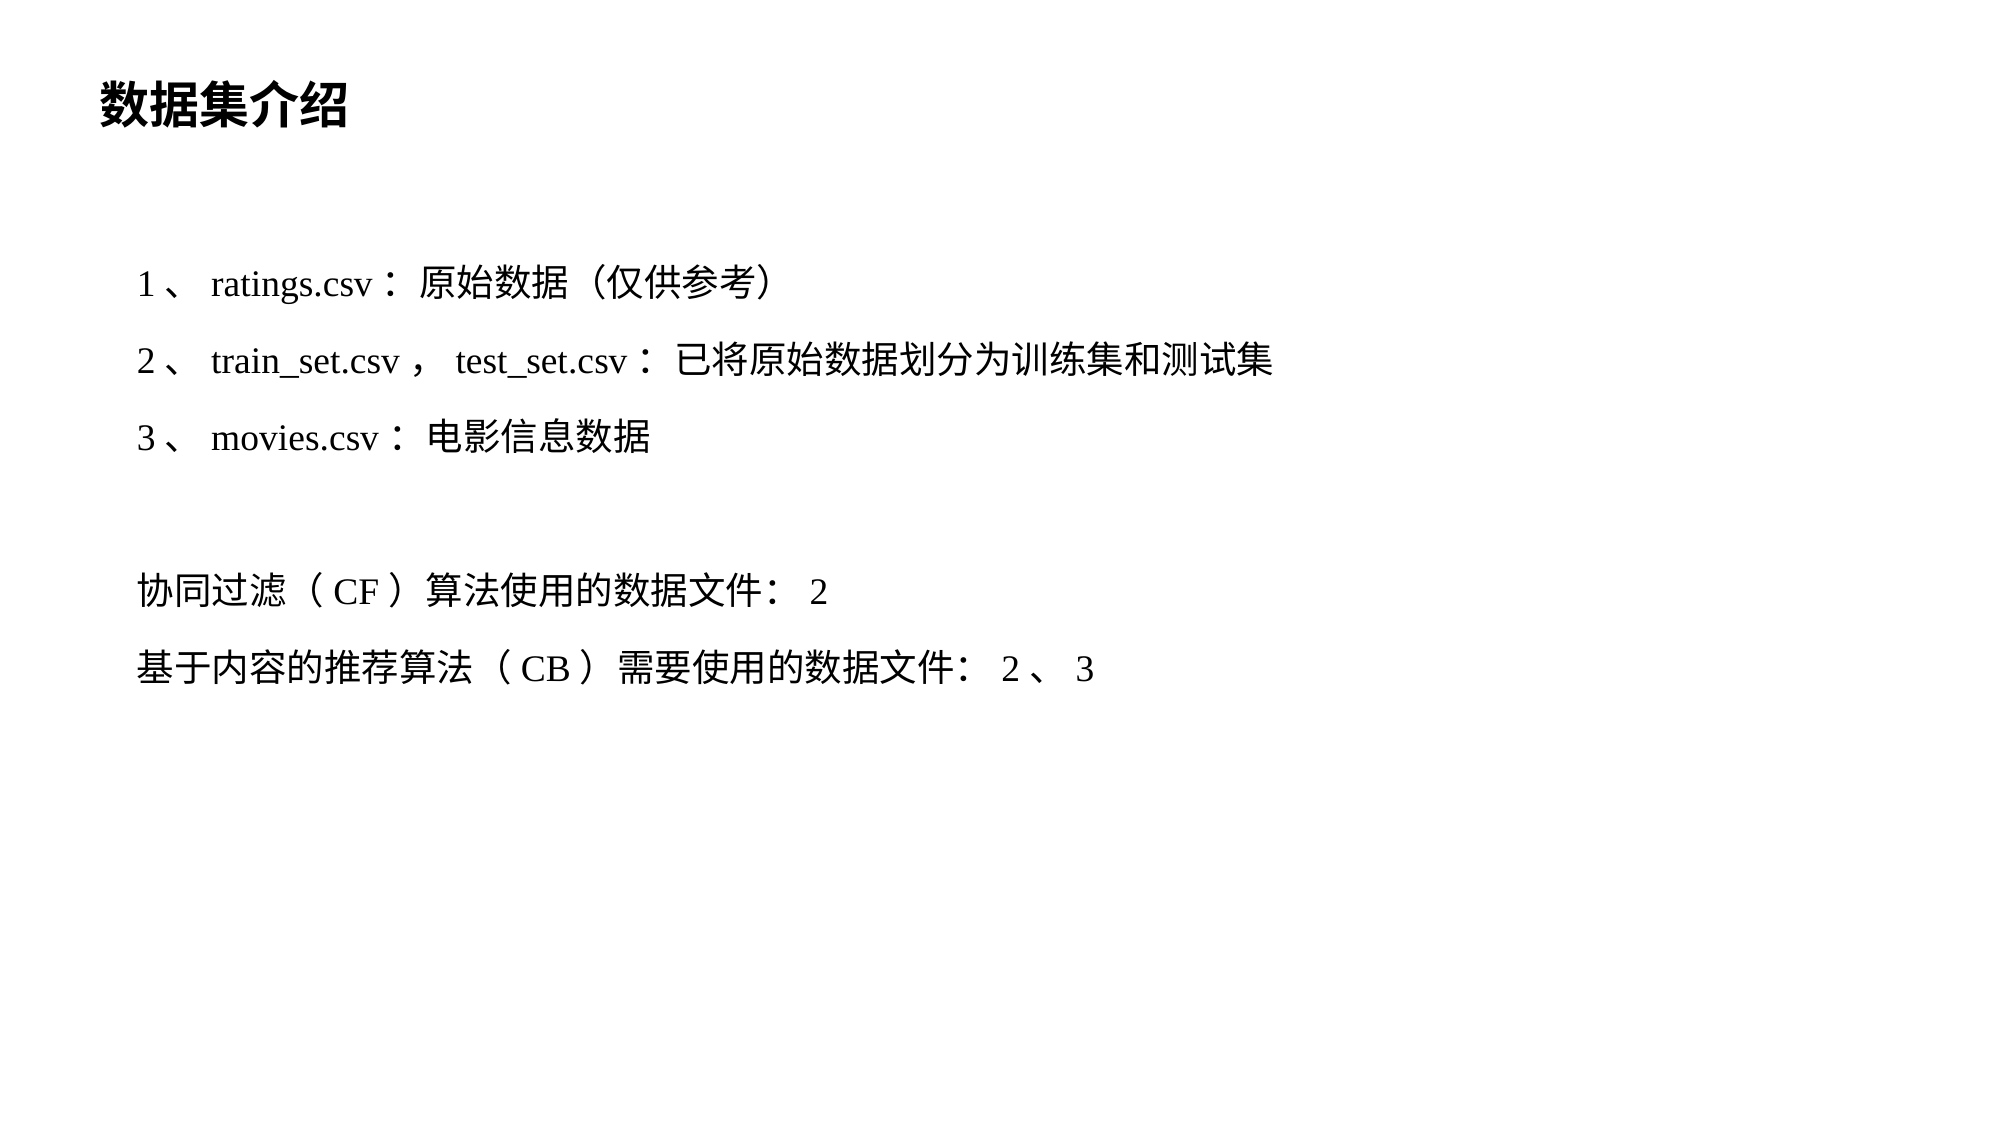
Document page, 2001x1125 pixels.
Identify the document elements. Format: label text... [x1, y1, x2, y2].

list 数据集介绍 1、ratings.csv：原始数据（仅供参考） 2、train_set.csv，test_set.csv：已将原始数据划分为训练集和测试集 3、movies.csv：电影信息数据 协同过滤（CF）算法使用的数据文件：2 基于内容的推荐算法（CB）需要使用的数据文件：2、3 [84, 54, 1810, 988]
